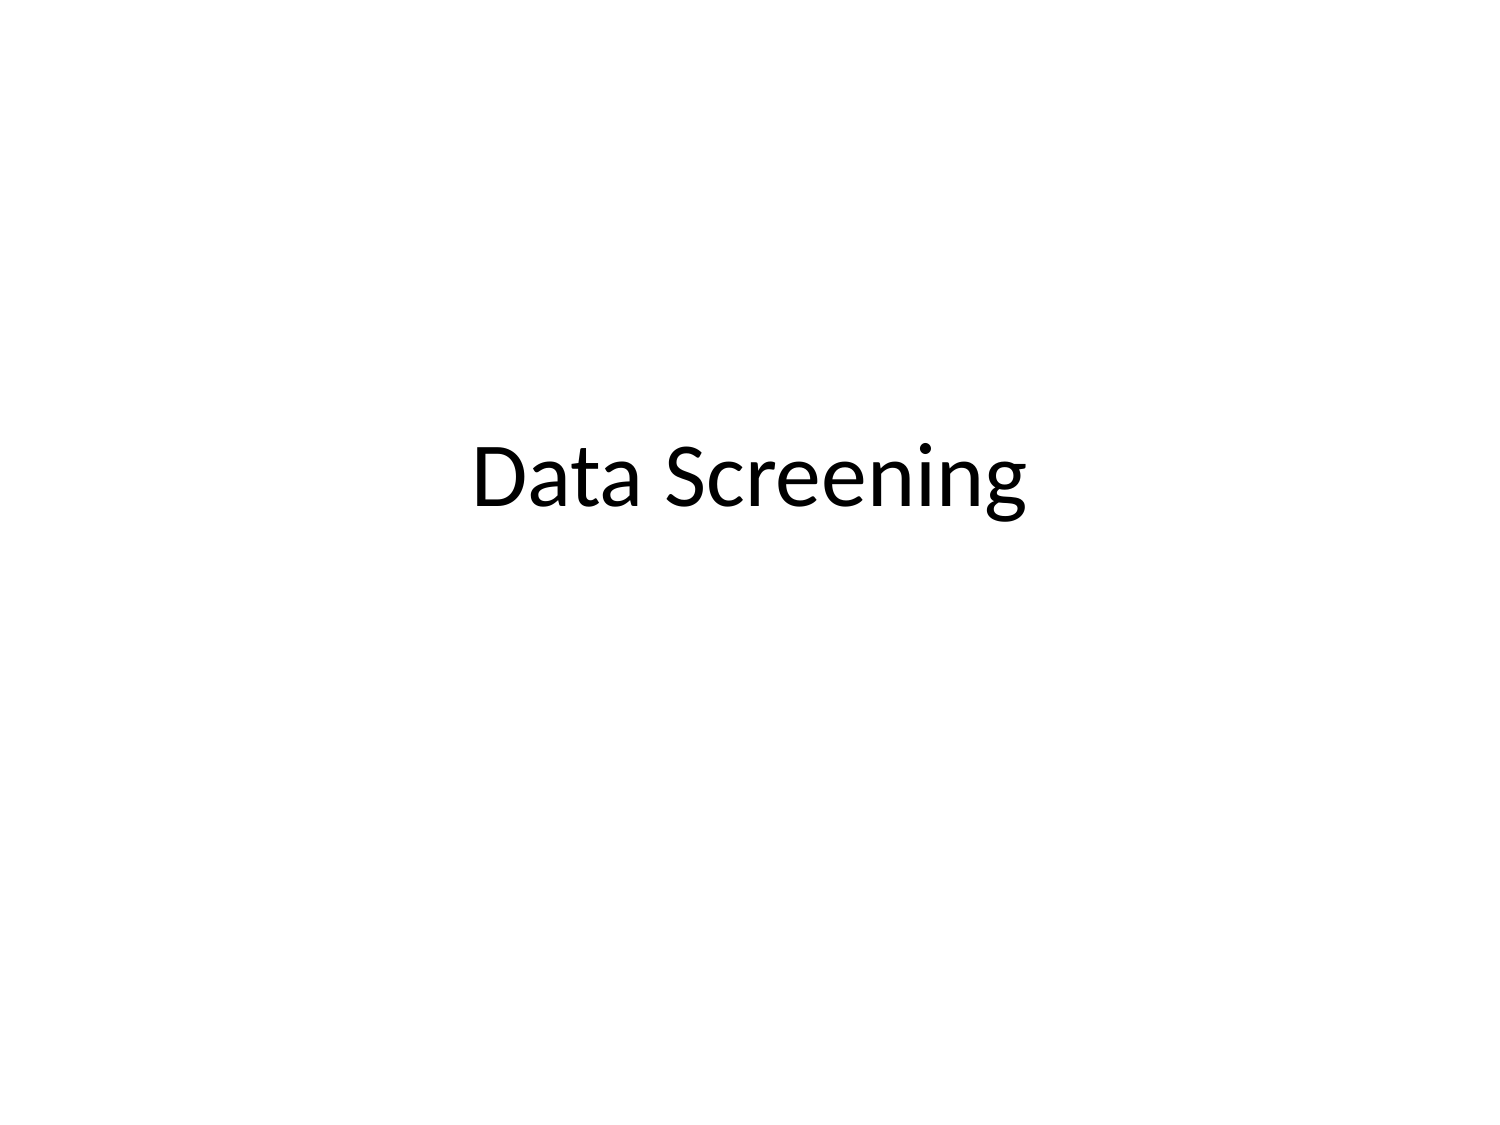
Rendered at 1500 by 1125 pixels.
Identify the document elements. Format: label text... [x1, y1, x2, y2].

title Data Screening [112, 349, 1388, 591]
